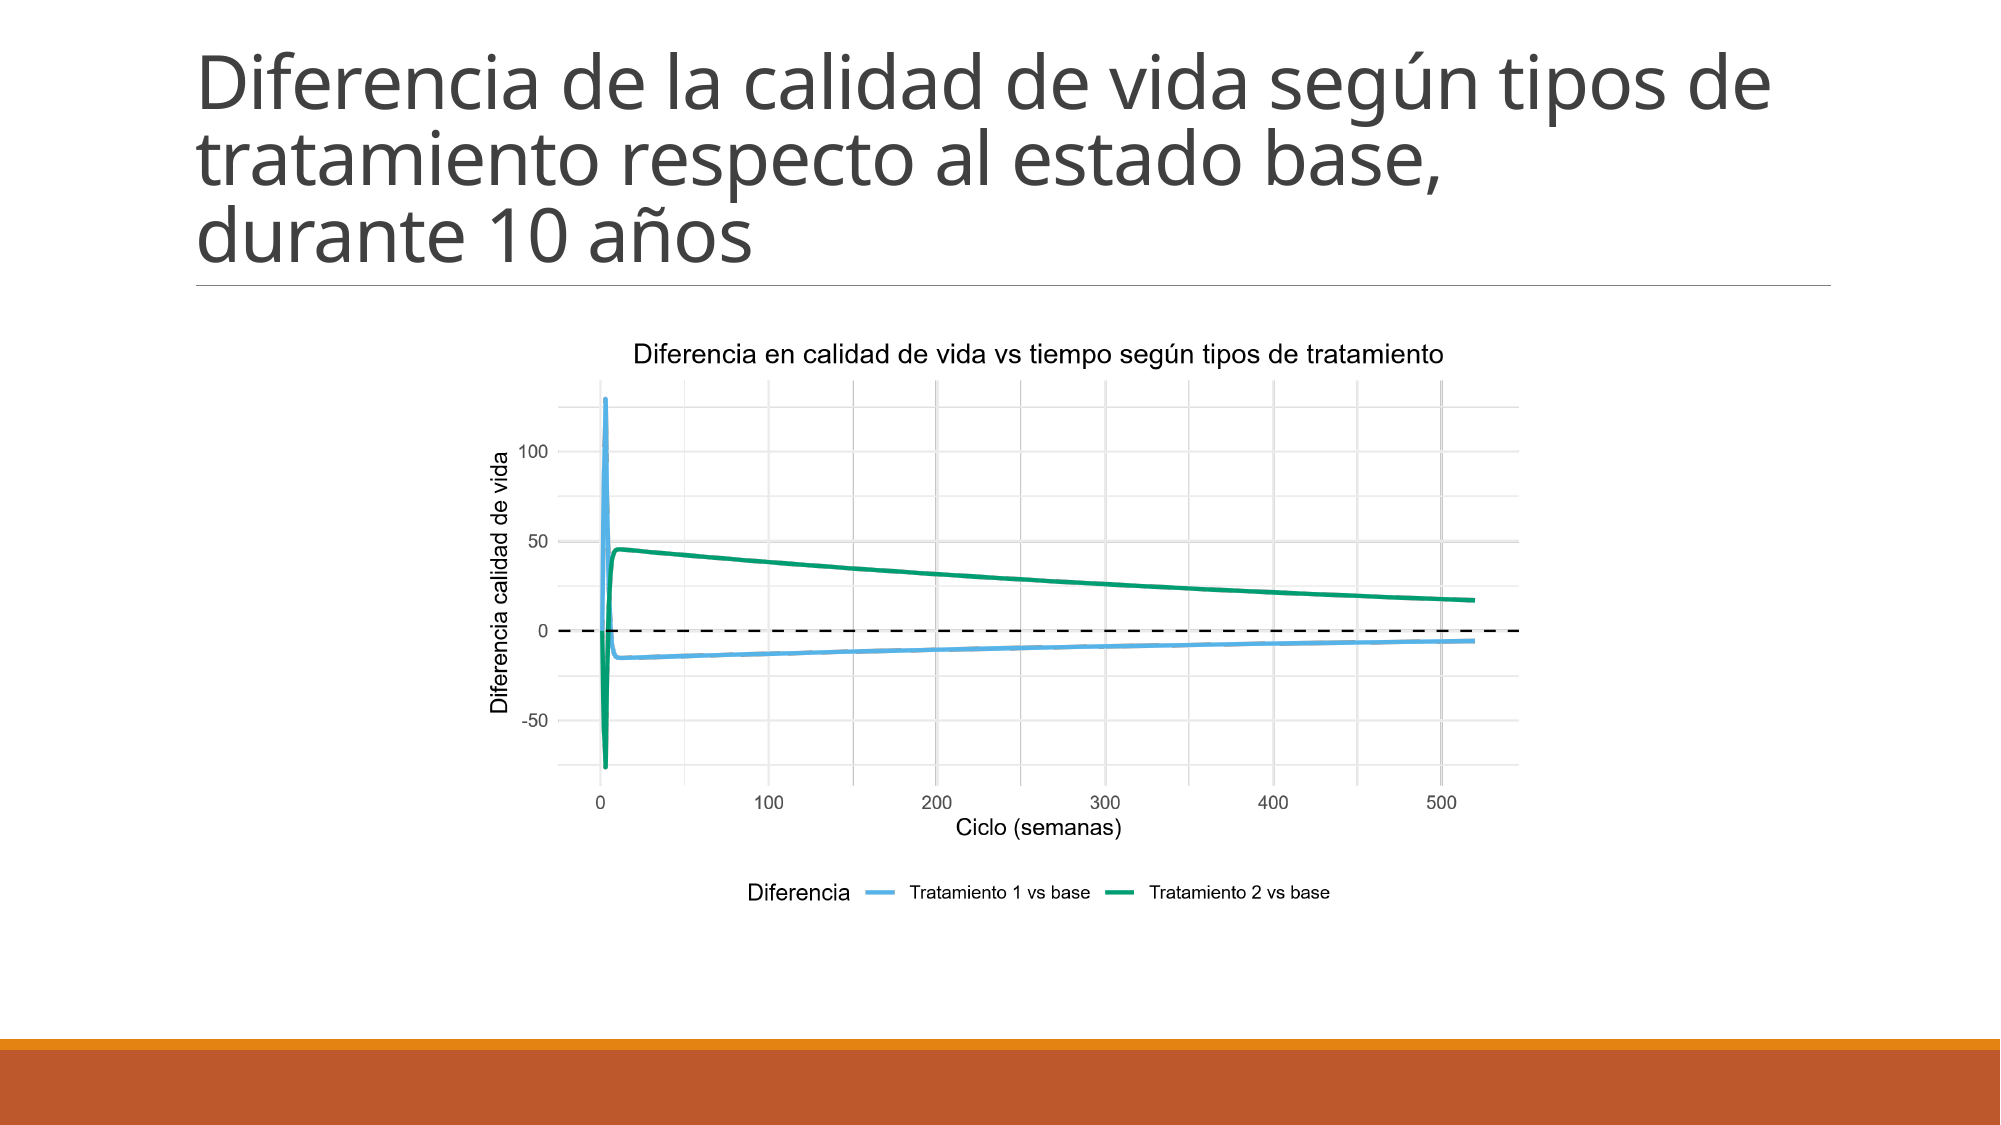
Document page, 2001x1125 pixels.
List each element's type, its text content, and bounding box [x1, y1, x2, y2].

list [479, 332, 1531, 934]
title Diferencia de la calidad de vida según tipos de tratamiento respecto al estado base, durante 10 años [180, 47, 1830, 285]
